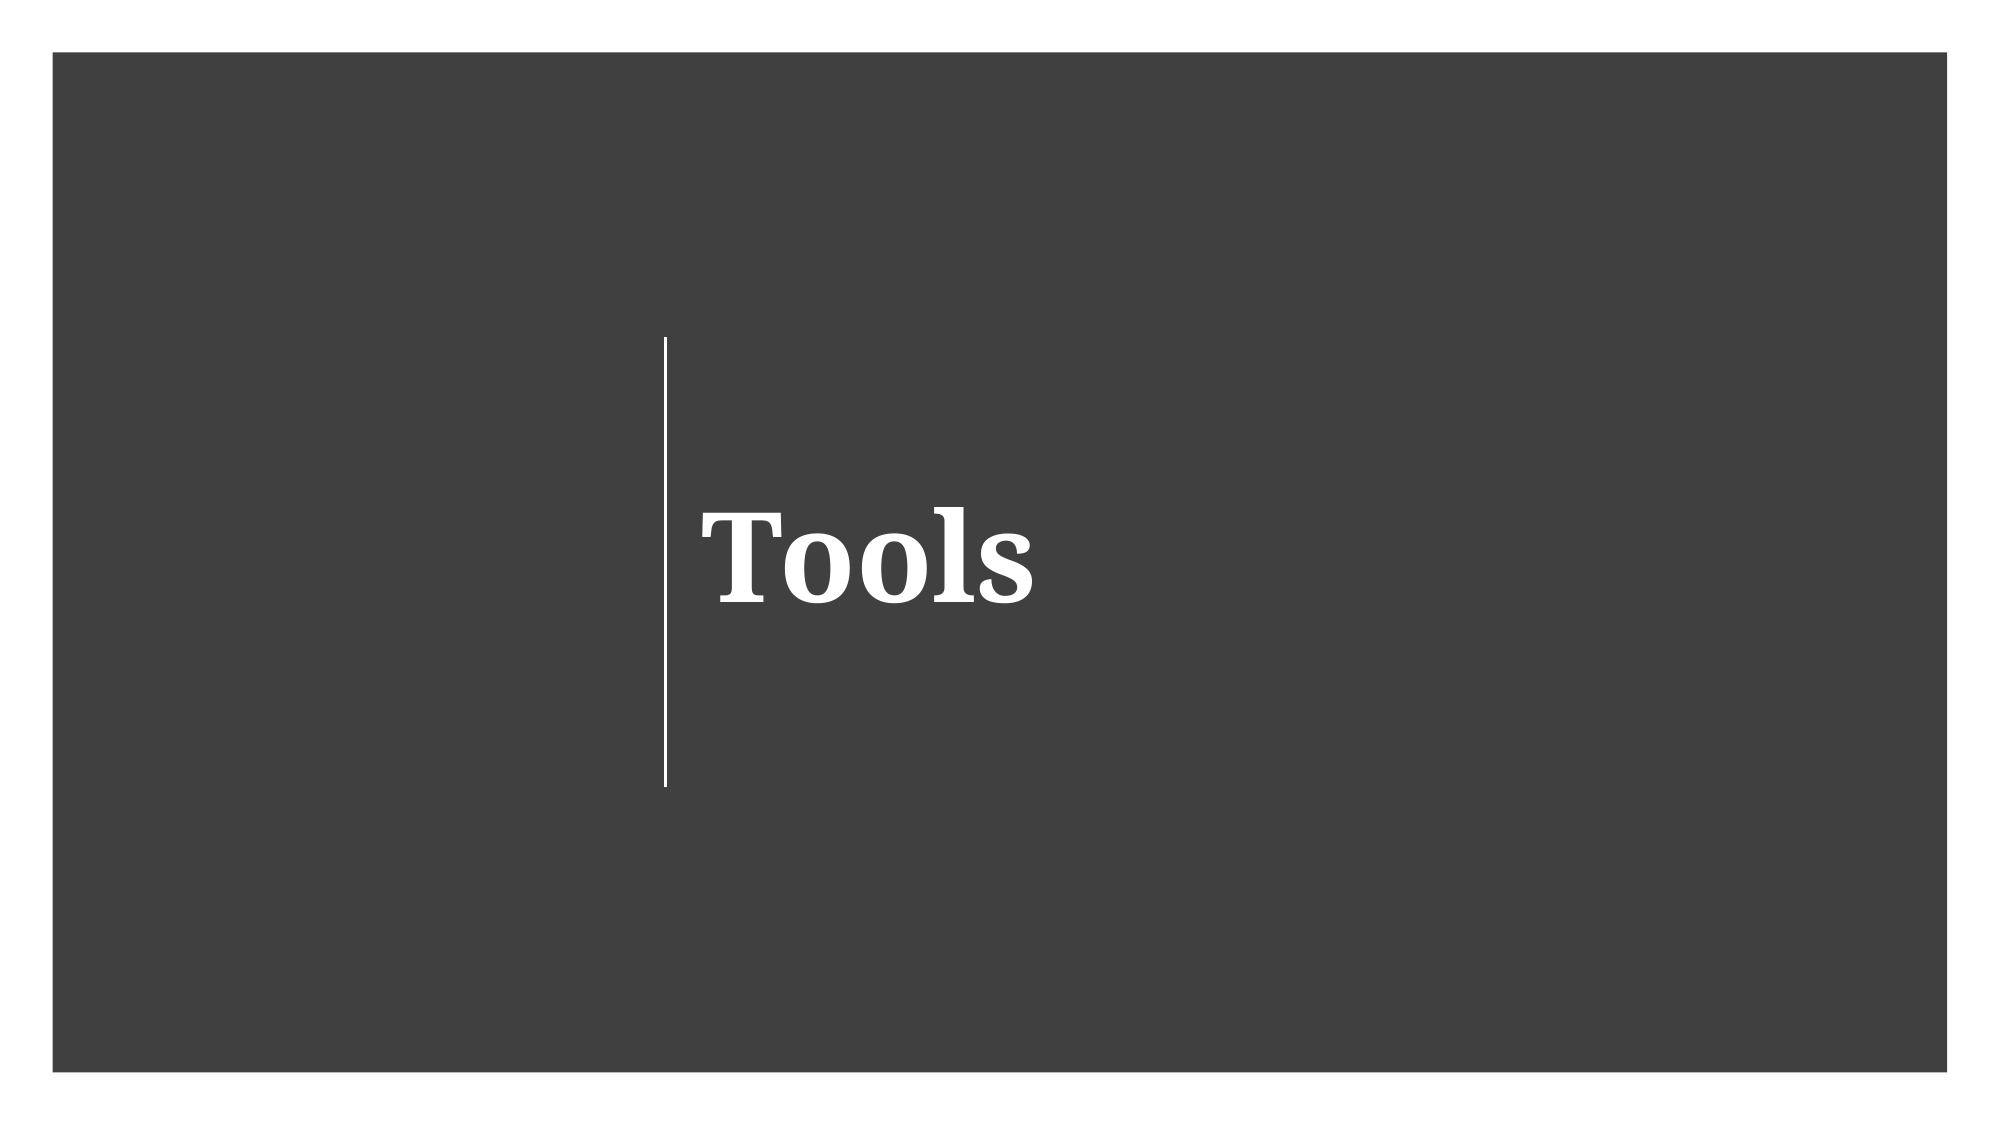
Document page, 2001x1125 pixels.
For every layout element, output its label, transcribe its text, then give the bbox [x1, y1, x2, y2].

text_box [0, 0, 2000, 1125]
title Tools [686, 158, 1797, 967]
text_box [52, 51, 1948, 1073]
